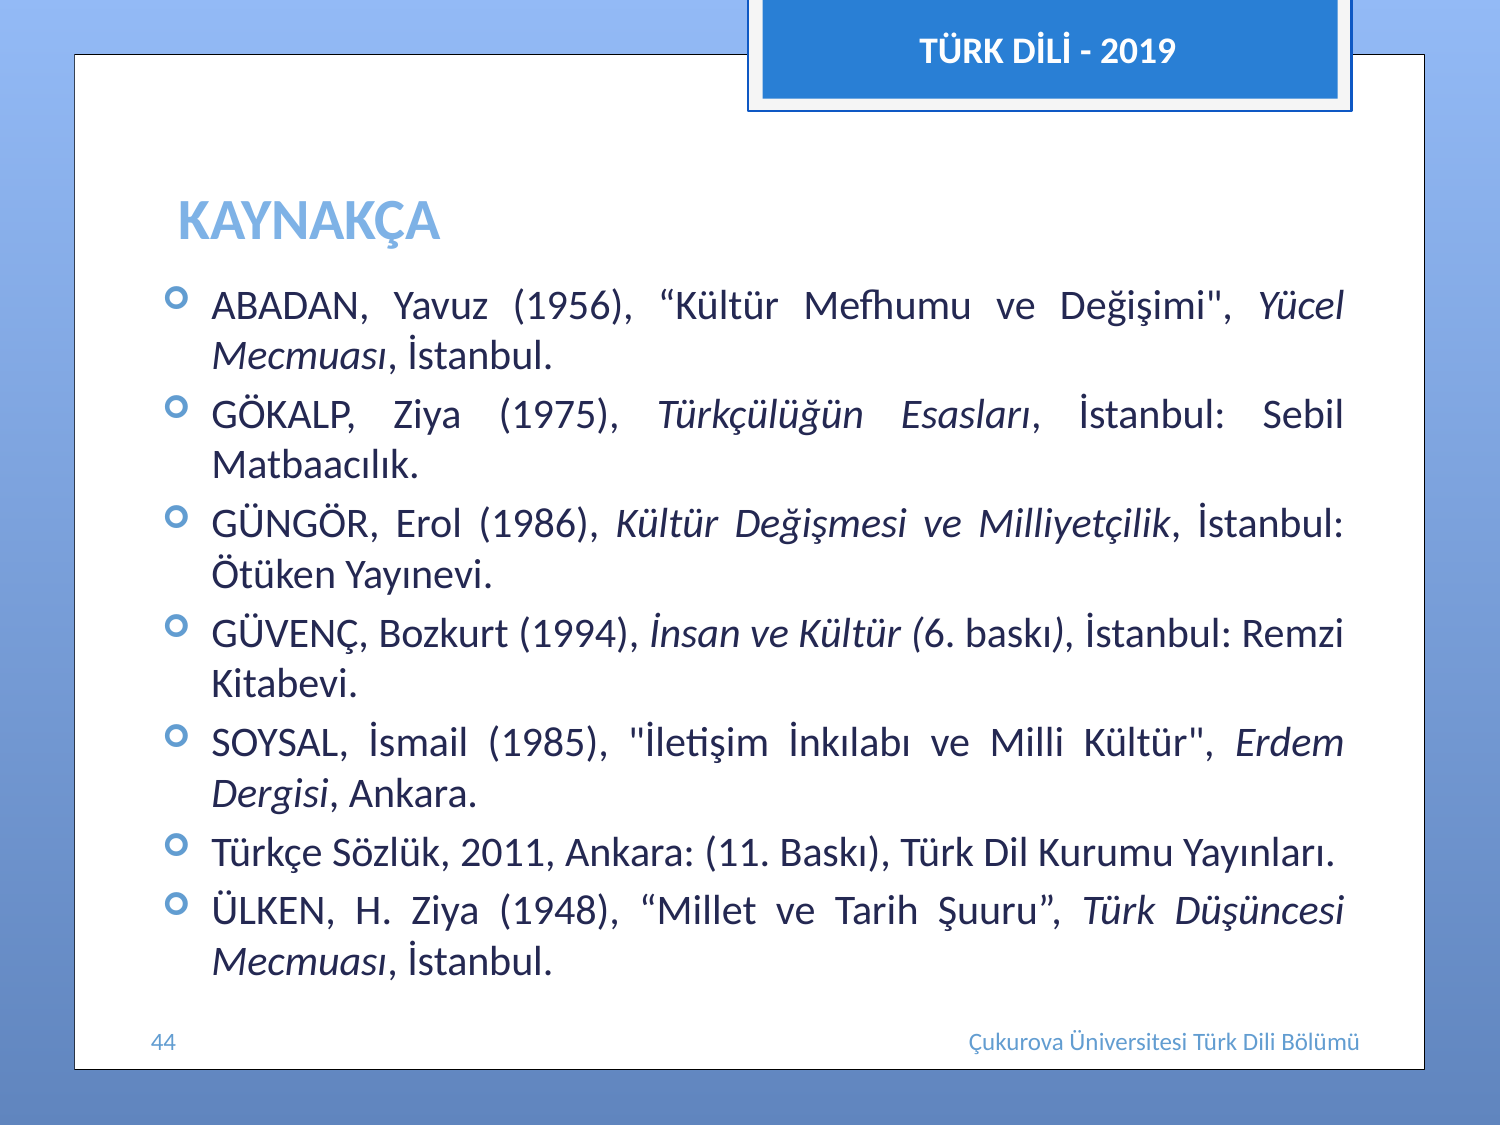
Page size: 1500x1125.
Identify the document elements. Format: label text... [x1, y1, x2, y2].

title KAYNAKÇA [164, 140, 1405, 259]
list ABADAN, Yavuz (1956), “Kültür Mefhumu ve Değişimi", Yücel Mecmuası, İstanbul. GÖKALP, Ziya (1975), Türkçülüğün Esasları, İstanbul: Sebil Matbaacılık. GÜNGÖR, Erol (1986), Kültür Değişmesi ve Milliyetçilik, İstanbul: Ötüken Yayınevi. GÜVENÇ, Bozkurt (1994), İnsan ve Kültür (6. baskı), İstanbul: Remzi Kitabevi. SOYSAL, İsmail (1985), "İletişim İnkılabı ve Milli Kültür", Erdem Dergisi, Ankara. Türkçe Sözlük, 2011, Ankara: (11. Baskı), Türk Dil Kurumu Yayınları. ÜLKEN, H. Ziya (1948), “Millet ve Tarih Şuuru”, Türk Düşüncesi Mecmuası, İstanbul. [140, 269, 1360, 1010]
footer Çukurova Üniversitesi Türk Dili Bölümü [355, 1010, 1376, 1071]
slide_number 44 [135, 1010, 355, 1071]
slide_number TÜRK DİLİ - 2019 [761, 18, 1334, 79]
